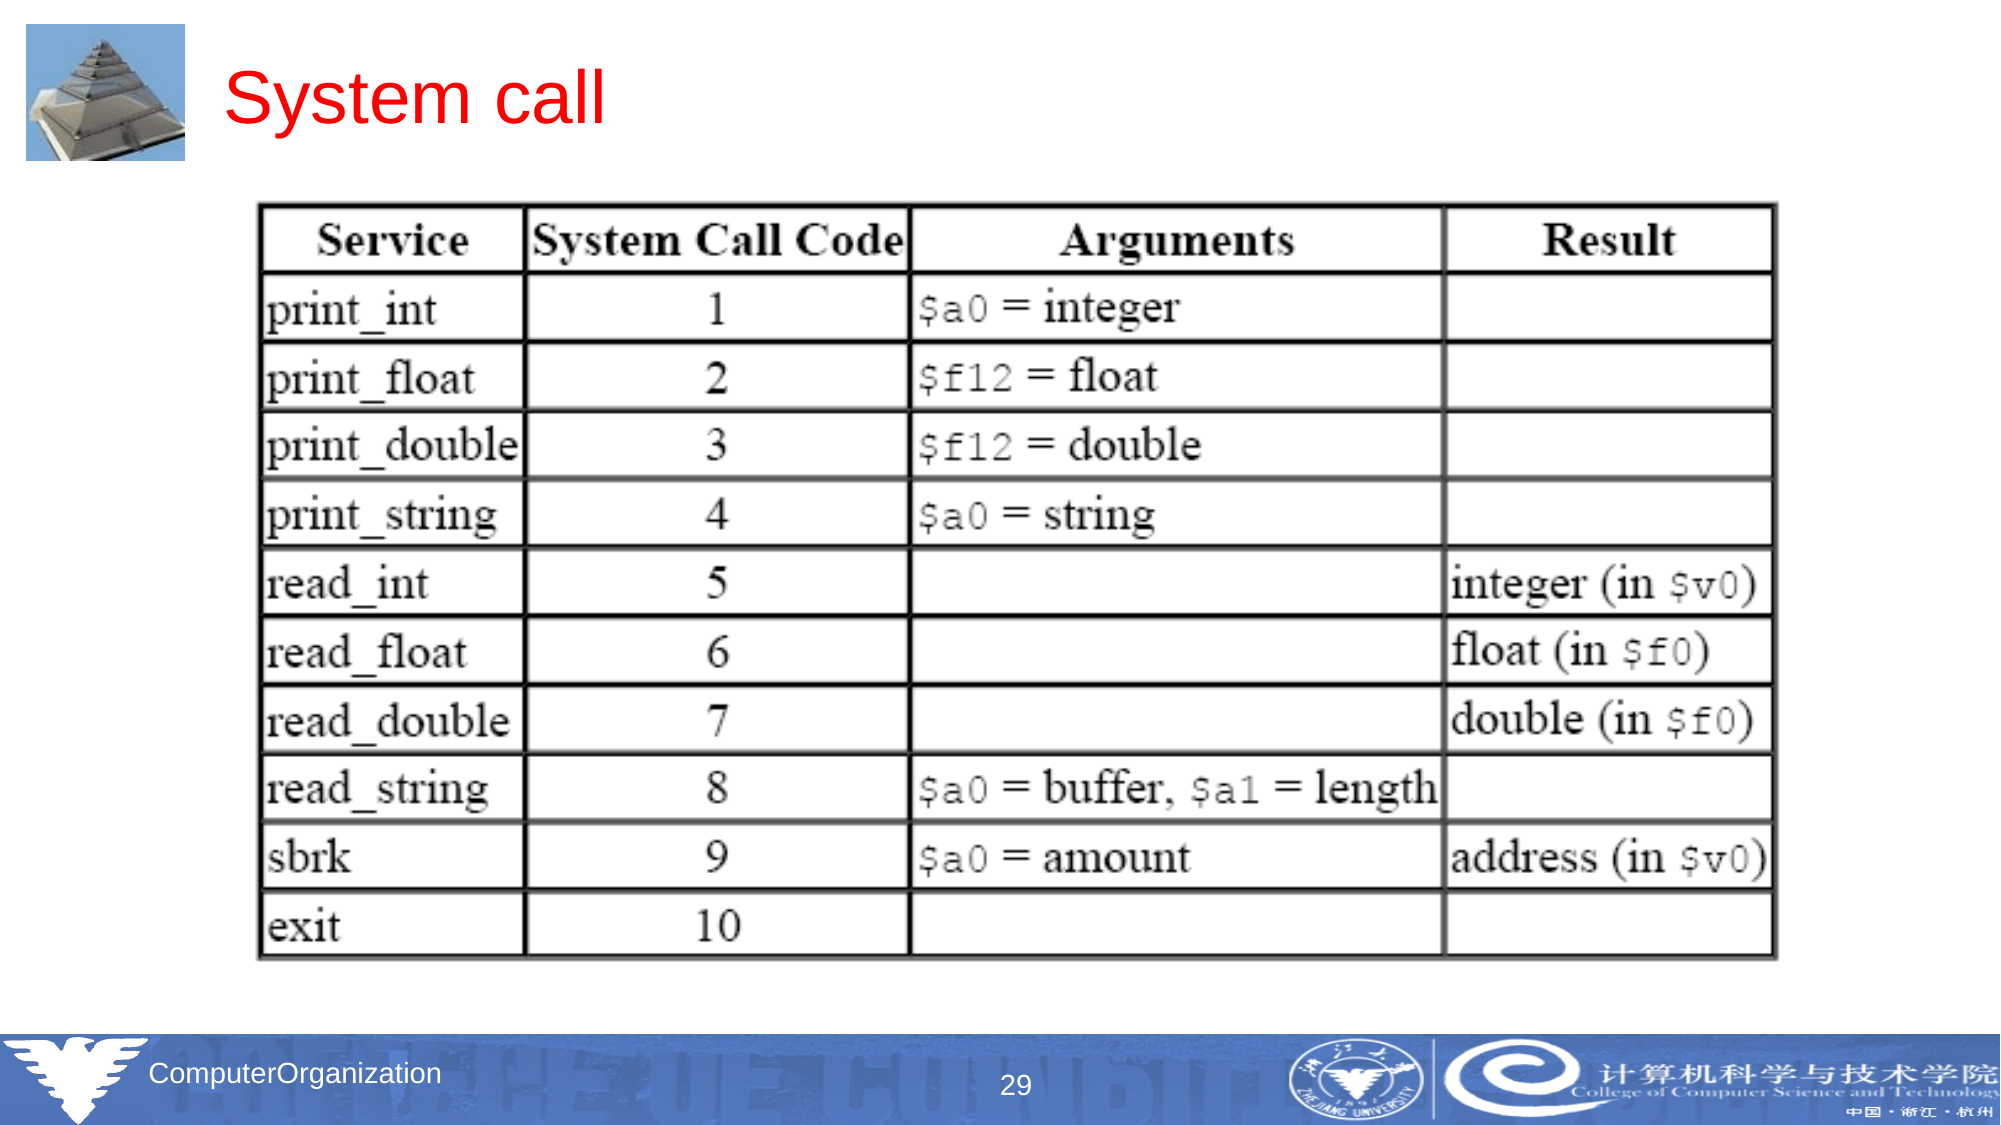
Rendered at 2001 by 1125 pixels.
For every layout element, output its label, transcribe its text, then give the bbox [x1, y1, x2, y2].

picture [26, 24, 185, 161]
title System call [208, 0, 1953, 188]
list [231, 187, 1804, 985]
picture [0, 1034, 2000, 1125]
